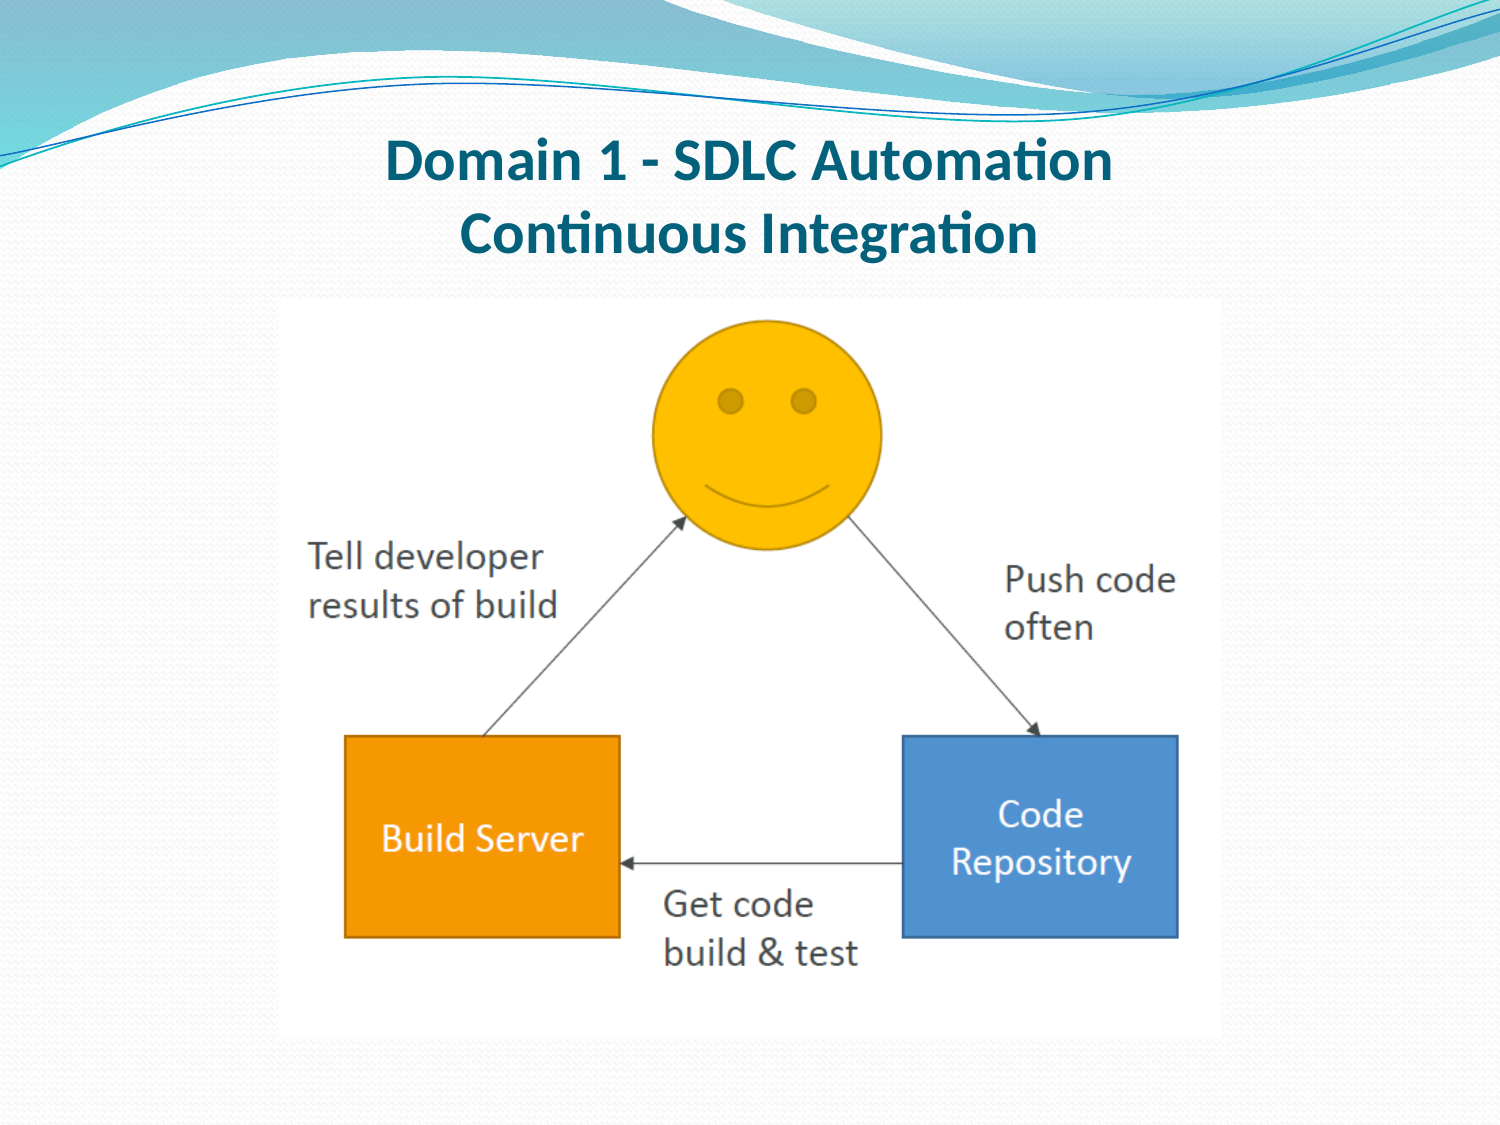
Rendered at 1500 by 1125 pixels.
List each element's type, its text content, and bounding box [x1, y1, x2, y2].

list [279, 299, 1221, 1038]
title Domain 1 - SDLC Automation Continuous Integration [75, 112, 1425, 266]
